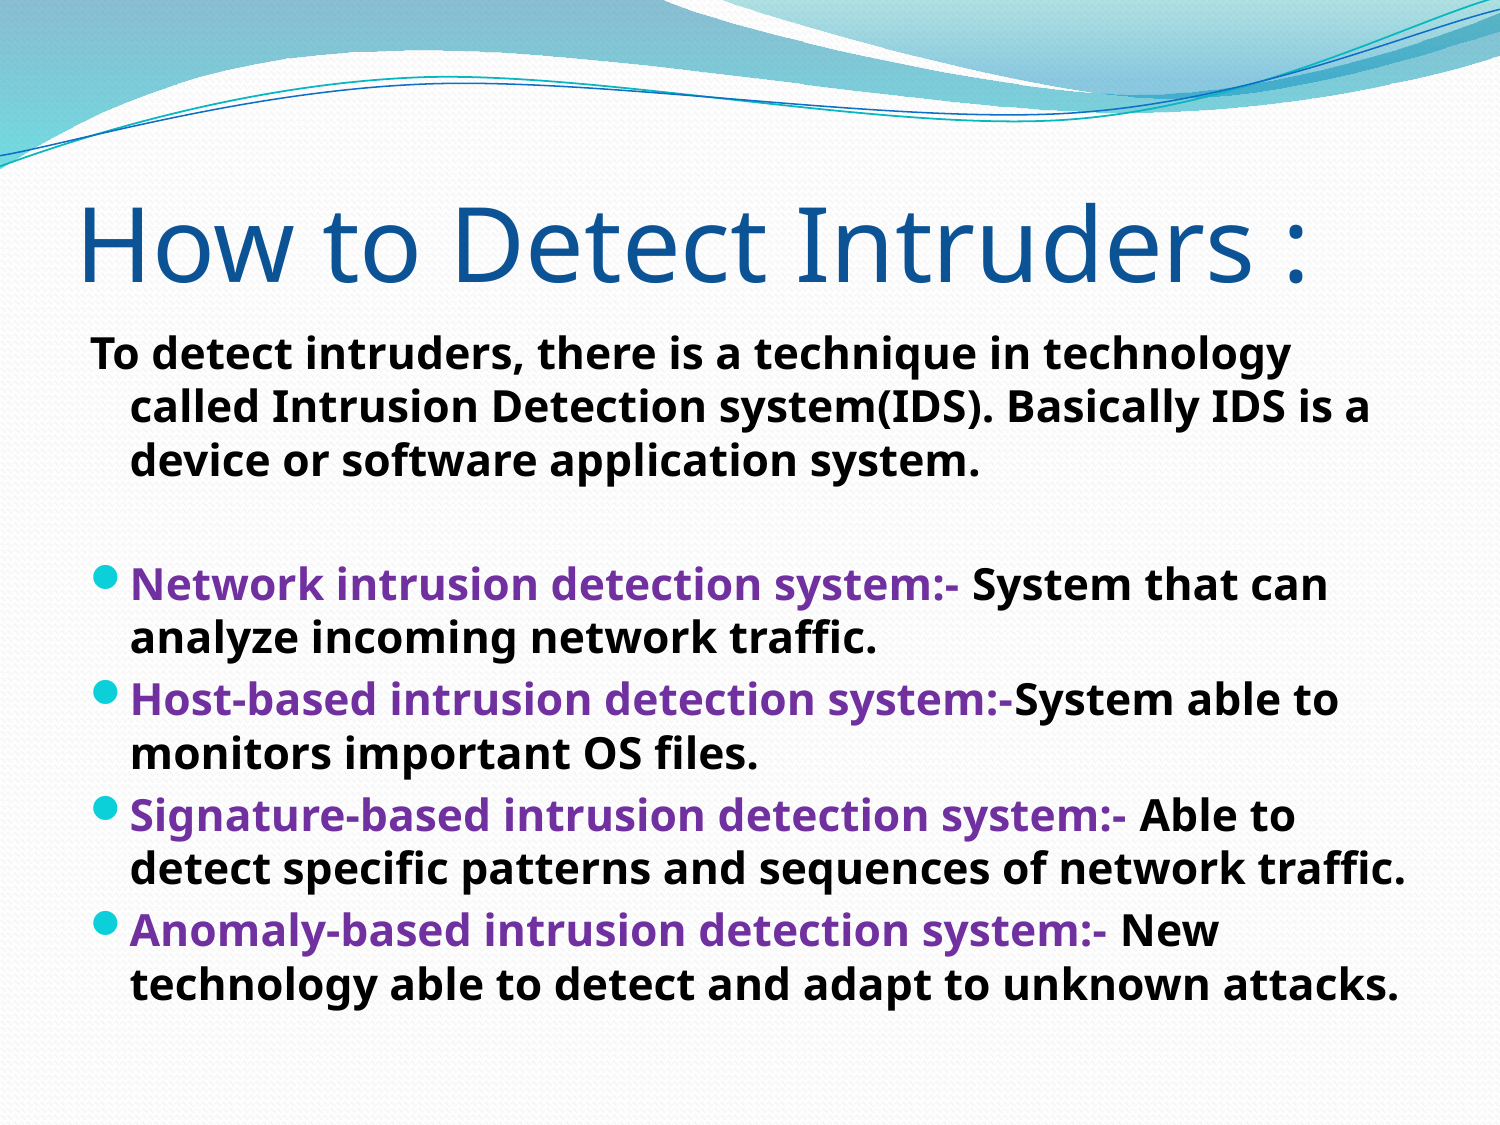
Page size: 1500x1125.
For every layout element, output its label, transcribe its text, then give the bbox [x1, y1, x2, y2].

title How to Detect Intruders : [75, 115, 1425, 303]
list To detect intruders, there is a technique in technology called Intrusion Detection system(IDS). Basically IDS is a device or software application system. Network intrusion detection system:- System that can analyze incoming network traffic. Host-based intrusion detection system:-System able to monitors important OS files. Signature-based intrusion detection system:- Able to detect specific patterns and sequences of network traffic. Anomaly-based intrusion detection system:- New technology able to detect and adapt to unknown attacks. [75, 317, 1425, 1038]
